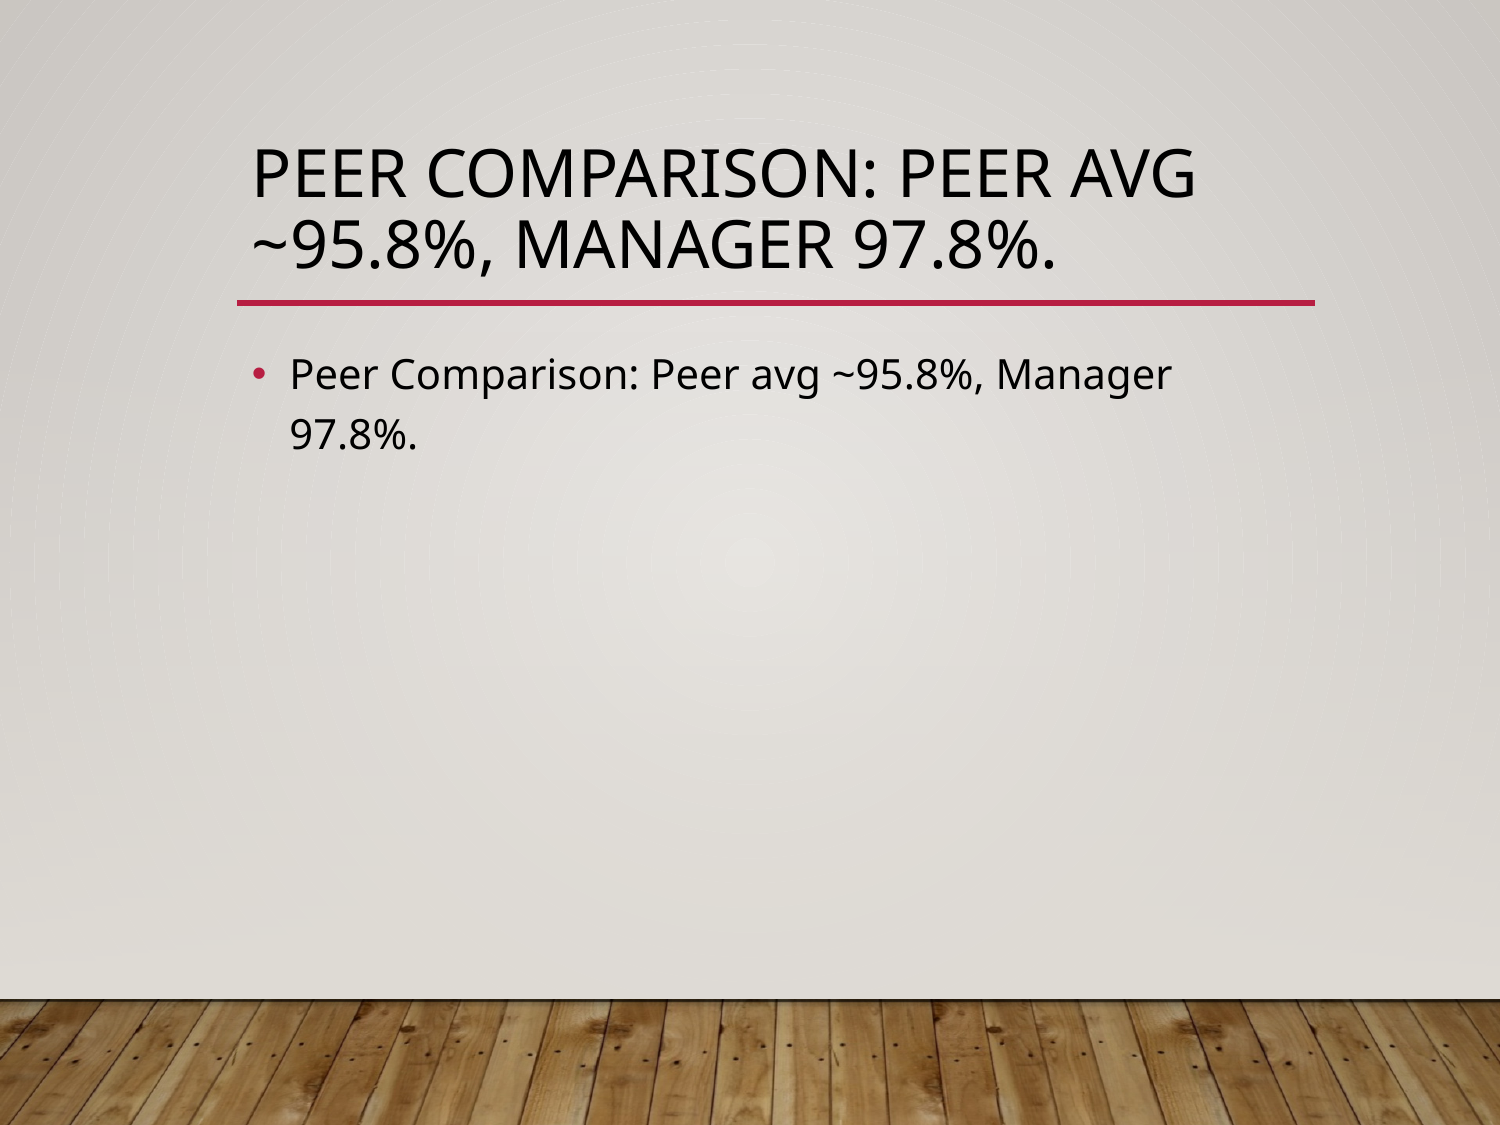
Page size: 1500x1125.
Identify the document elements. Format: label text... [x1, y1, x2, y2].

title Peer Comparison: Peer avg ~95.8%, Manager 97.8%. [236, 131, 1315, 305]
list Peer Comparison: Peer avg ~95.8%, Manager 97.8%. [236, 330, 1315, 897]
picture [0, 999, 1500, 1125]
